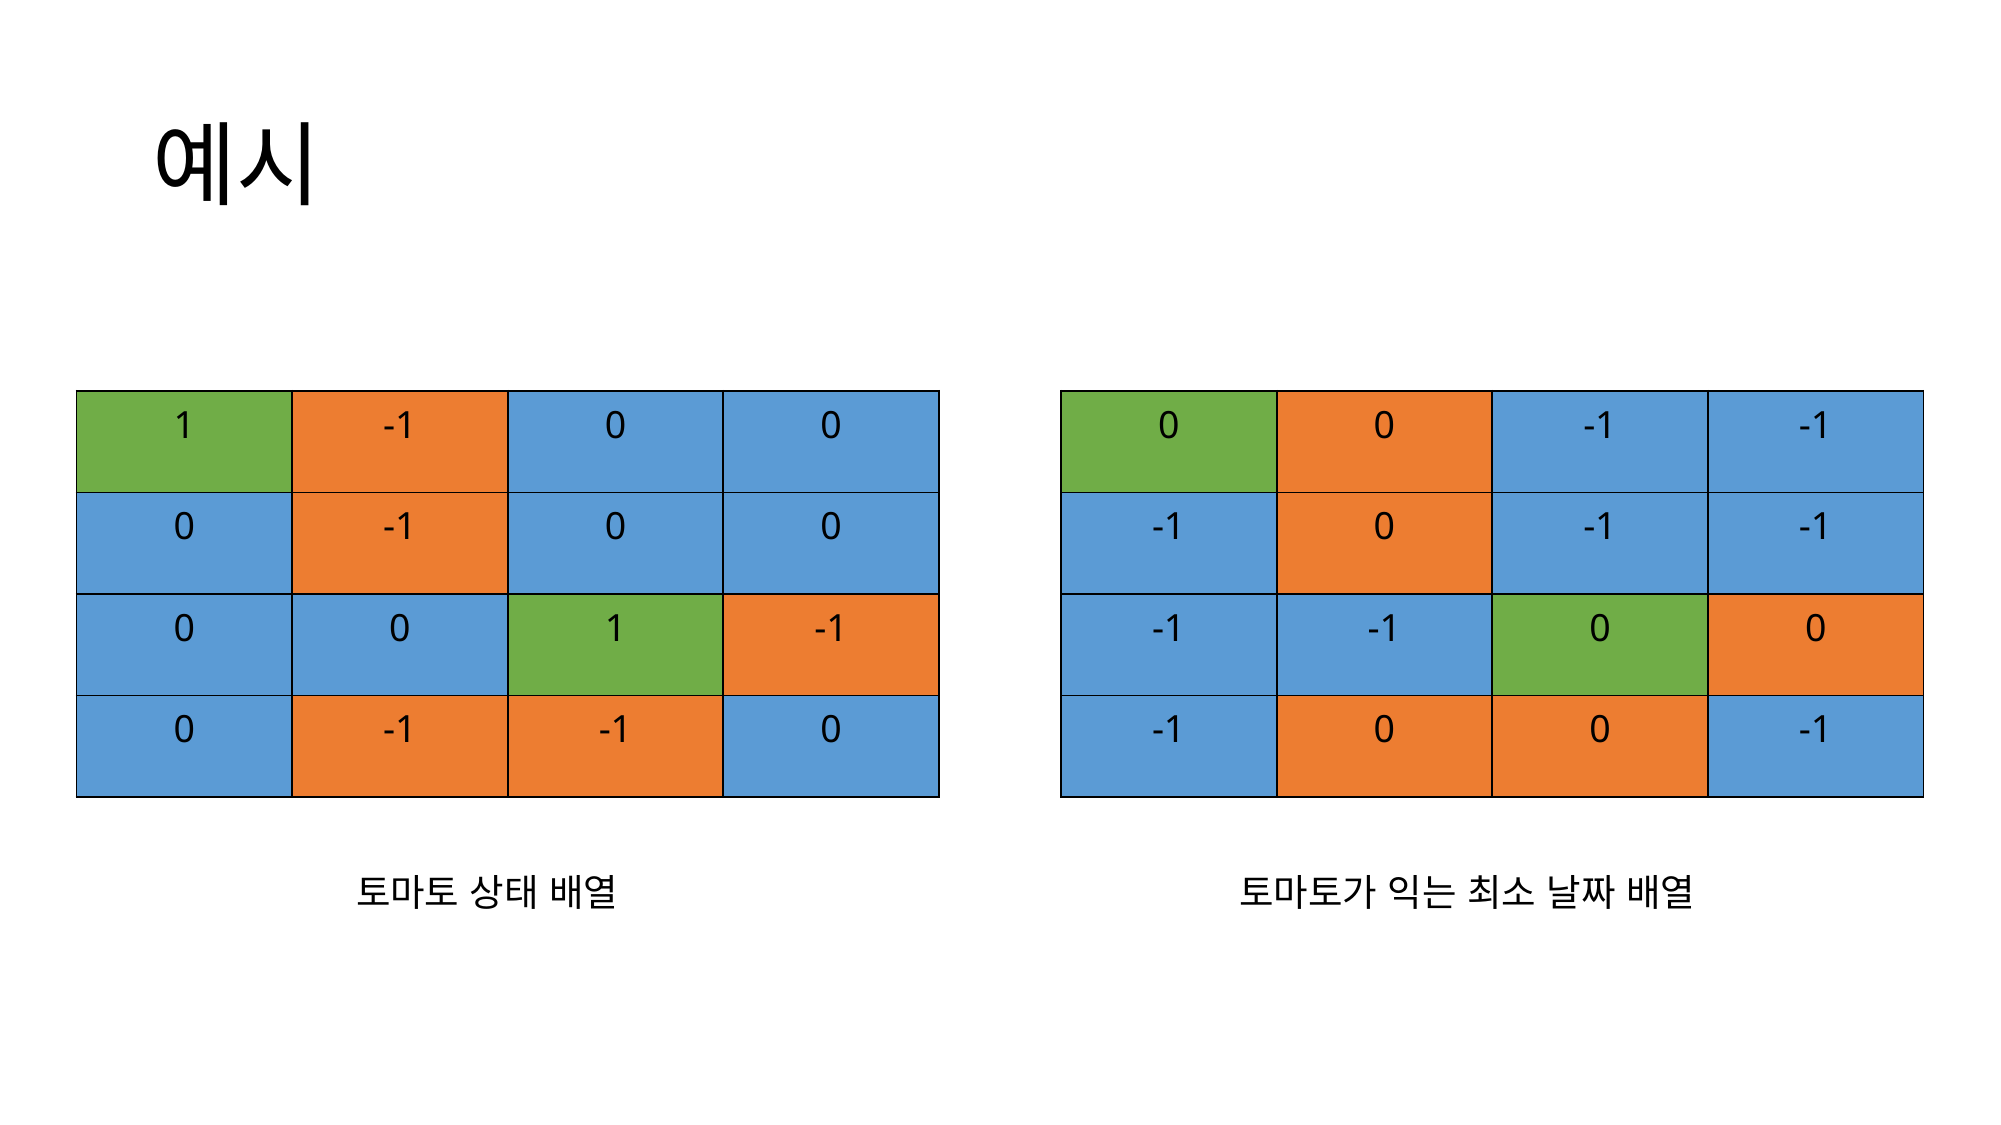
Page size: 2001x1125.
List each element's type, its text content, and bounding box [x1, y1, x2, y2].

table_cell -1 [1062, 595, 1276, 695]
table_cell -1 [724, 595, 938, 695]
table_header 0 [1062, 392, 1276, 492]
text_box 토마토 상태 배열 [341, 861, 673, 922]
table_cell -1 [509, 696, 722, 796]
table_header 0 [1278, 392, 1491, 492]
table_cell -1 [1062, 493, 1276, 593]
table_cell 0 [1493, 696, 1707, 796]
table_cell 0 [724, 493, 938, 593]
table_cell -1 [1062, 696, 1276, 796]
table_cell 0 [77, 696, 291, 796]
table_header 0 [724, 392, 938, 492]
table_cell -1 [293, 493, 507, 593]
table_cell 0 [77, 595, 291, 695]
table_header -1 [1493, 392, 1707, 492]
table_header 1 [77, 392, 291, 492]
table_cell 0 [724, 696, 938, 796]
table_cell -1 [1709, 493, 1923, 593]
table_cell 0 [1709, 595, 1923, 695]
table_cell -1 [293, 696, 507, 796]
table_cell 0 [509, 493, 722, 593]
table_cell -1 [1493, 493, 1707, 593]
table_header 0 [509, 392, 722, 492]
table_cell 1 [509, 595, 722, 695]
table_cell 0 [1278, 696, 1491, 796]
table_header -1 [1709, 392, 1923, 492]
table_cell -1 [1709, 696, 1923, 796]
table_cell 0 [1493, 595, 1707, 695]
table_cell -1 [1278, 595, 1491, 695]
table_cell 0 [77, 493, 291, 593]
text_box 토마토가 익는 최소 날짜 배열 [1224, 861, 1761, 922]
table_cell 0 [1278, 493, 1491, 593]
table_cell 0 [293, 595, 507, 695]
table_header -1 [293, 392, 507, 492]
title 예시 [137, 59, 1863, 278]
